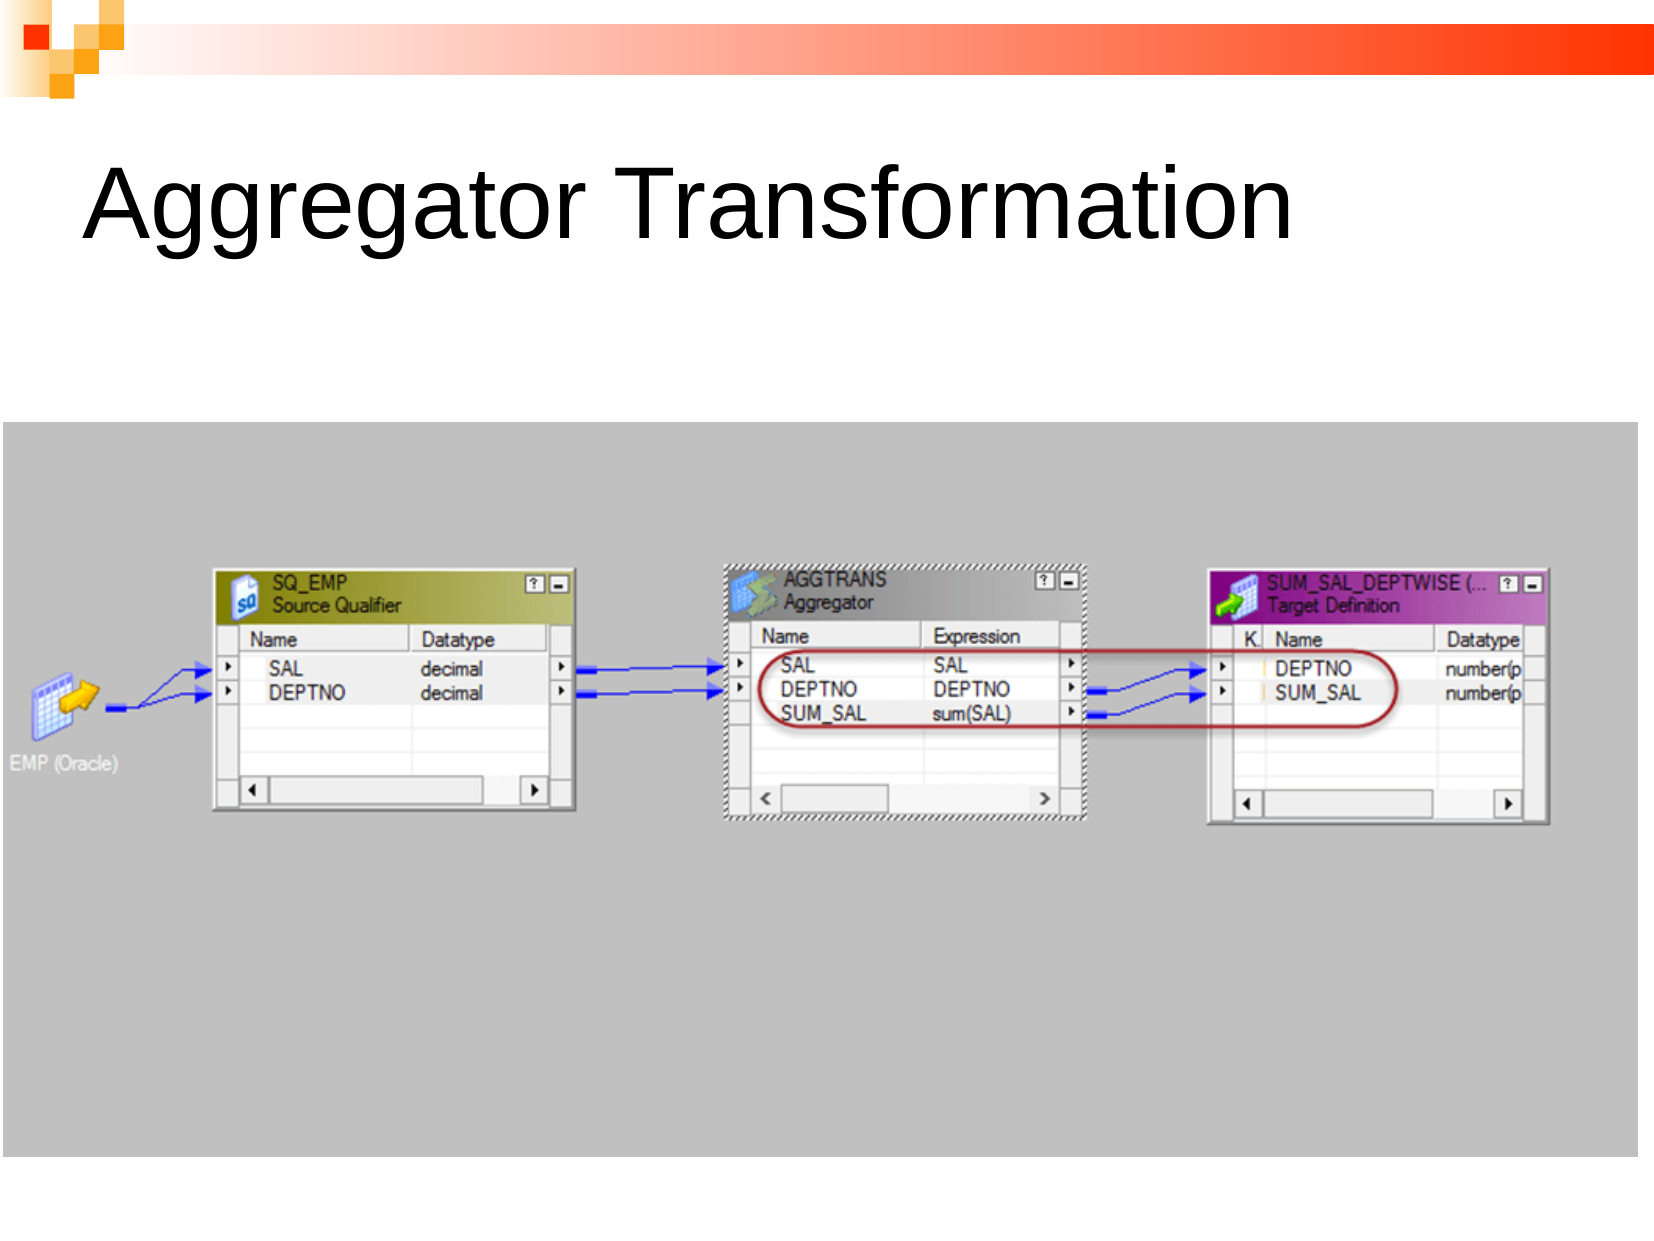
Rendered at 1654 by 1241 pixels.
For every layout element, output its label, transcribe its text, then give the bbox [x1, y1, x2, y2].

picture [2, 421, 1638, 1157]
title Aggregator Transformation [82, 82, 1571, 331]
